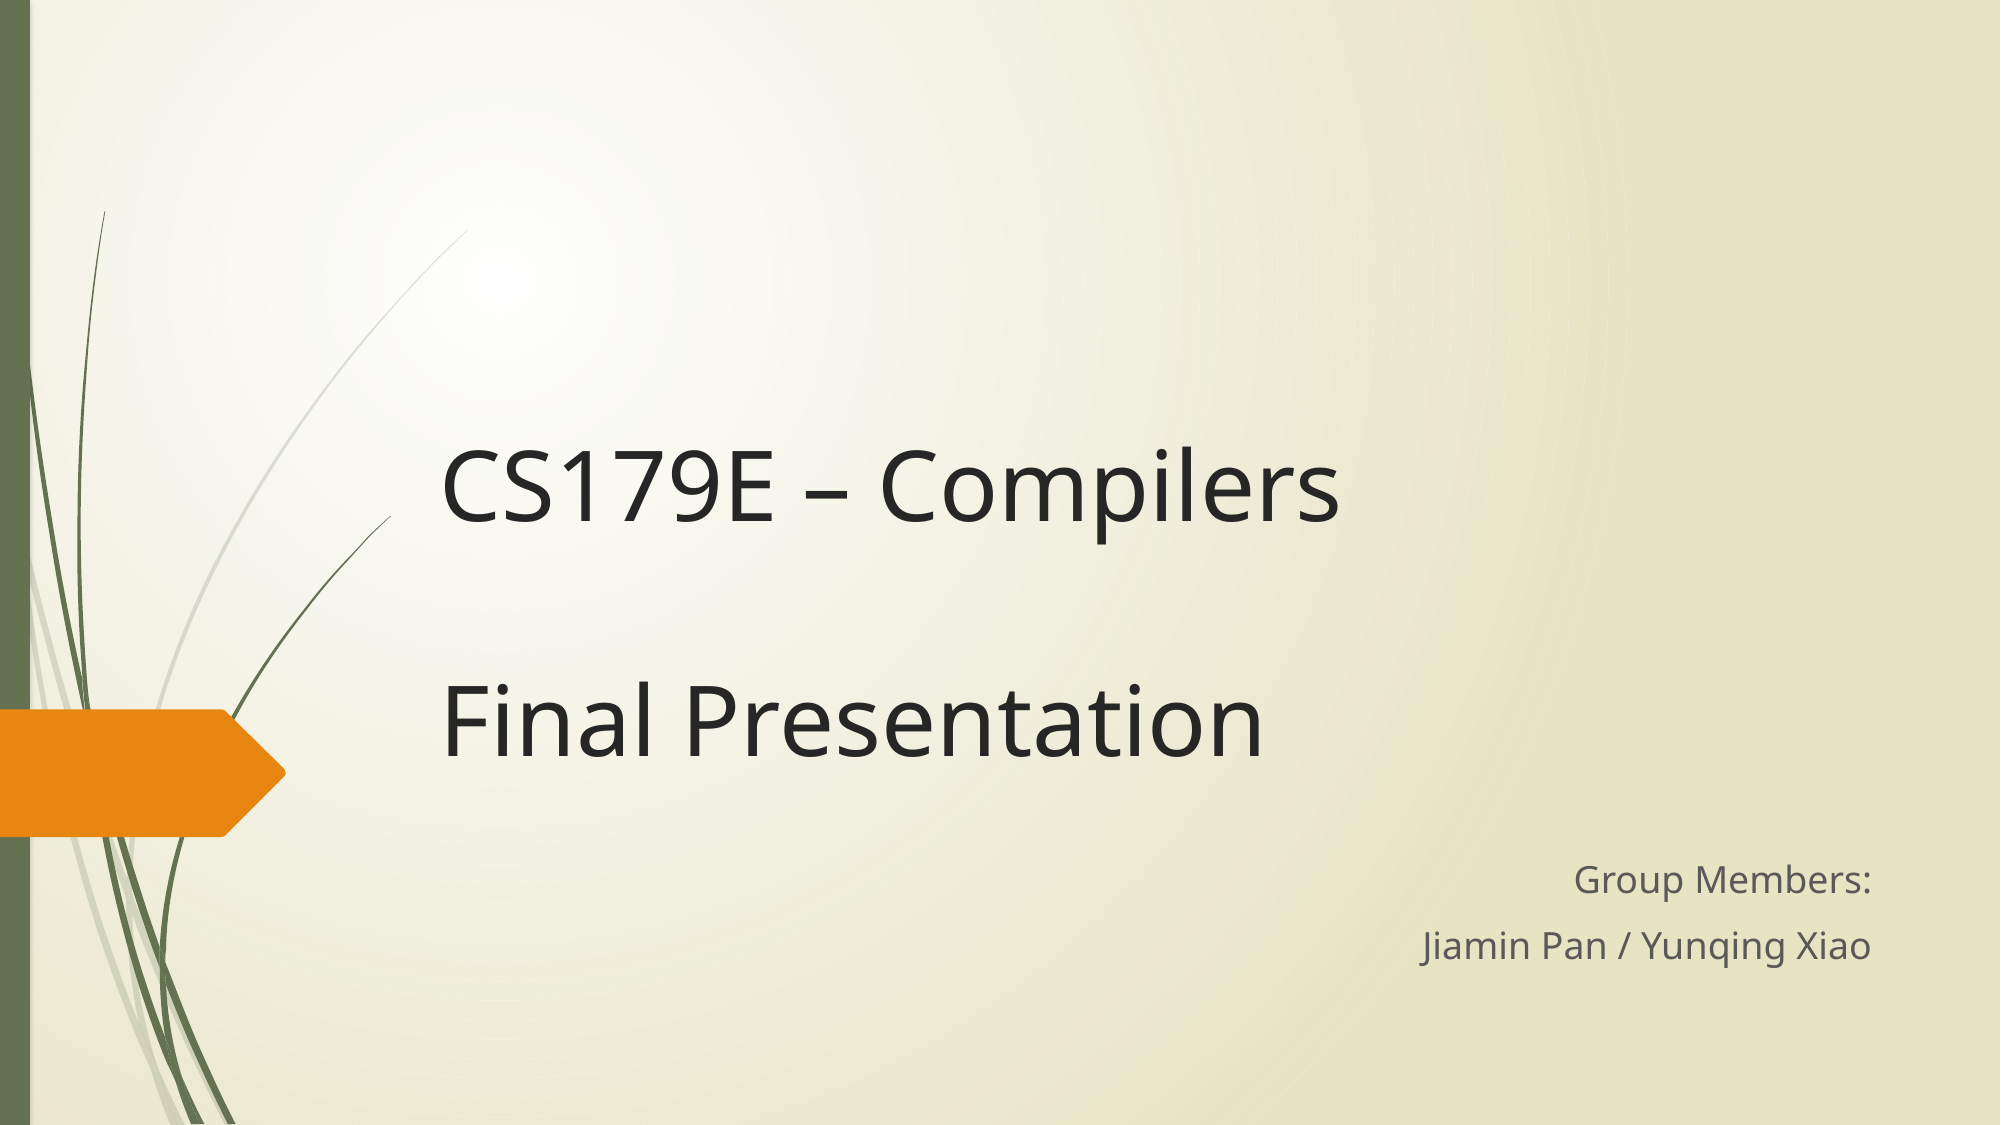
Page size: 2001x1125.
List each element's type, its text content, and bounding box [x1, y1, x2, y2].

subtitle Group Members: Jiamin Pan / Yunqing Xiao [424, 848, 1888, 1034]
title CS179E – Compilers Final Presentation [424, 412, 1888, 784]
